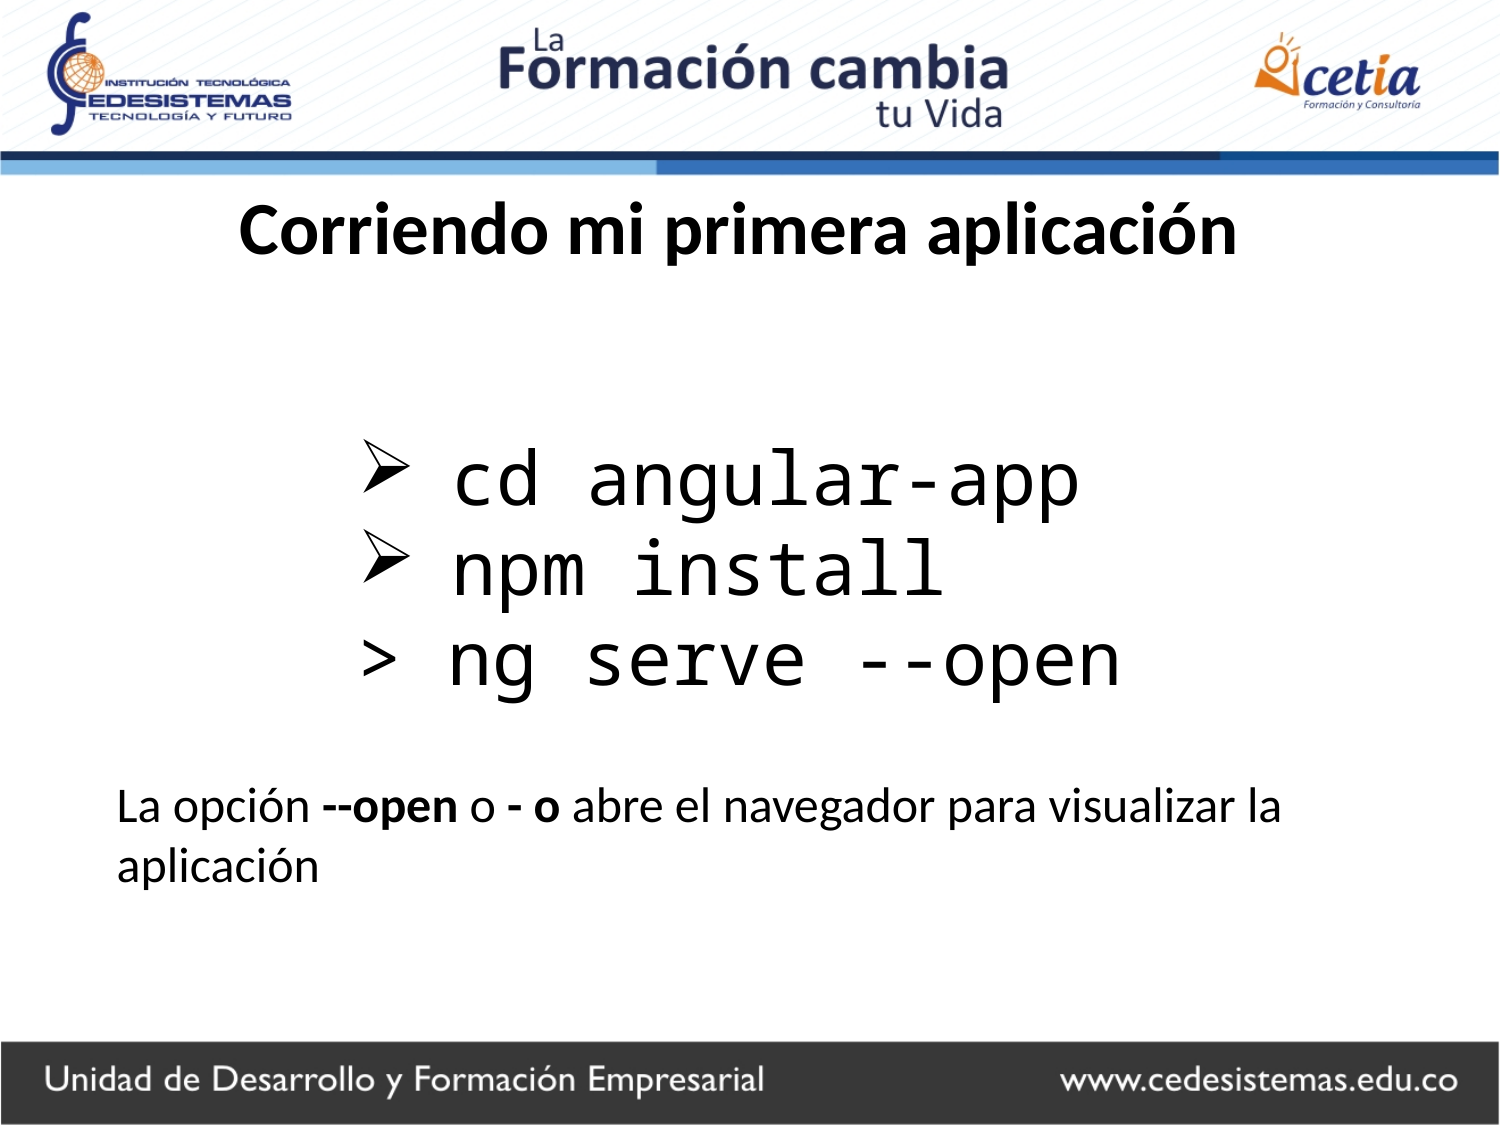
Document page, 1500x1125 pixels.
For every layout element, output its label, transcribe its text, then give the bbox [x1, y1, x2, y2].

text_box La opción --open o - o abre el navegador para visualizar la aplicación [101, 764, 1378, 900]
title Corriendo mi primera aplicación [64, 172, 1415, 361]
picture [0, 0, 1500, 1125]
text_box cd angular-app npm install > ng serve --open [342, 423, 1138, 709]
